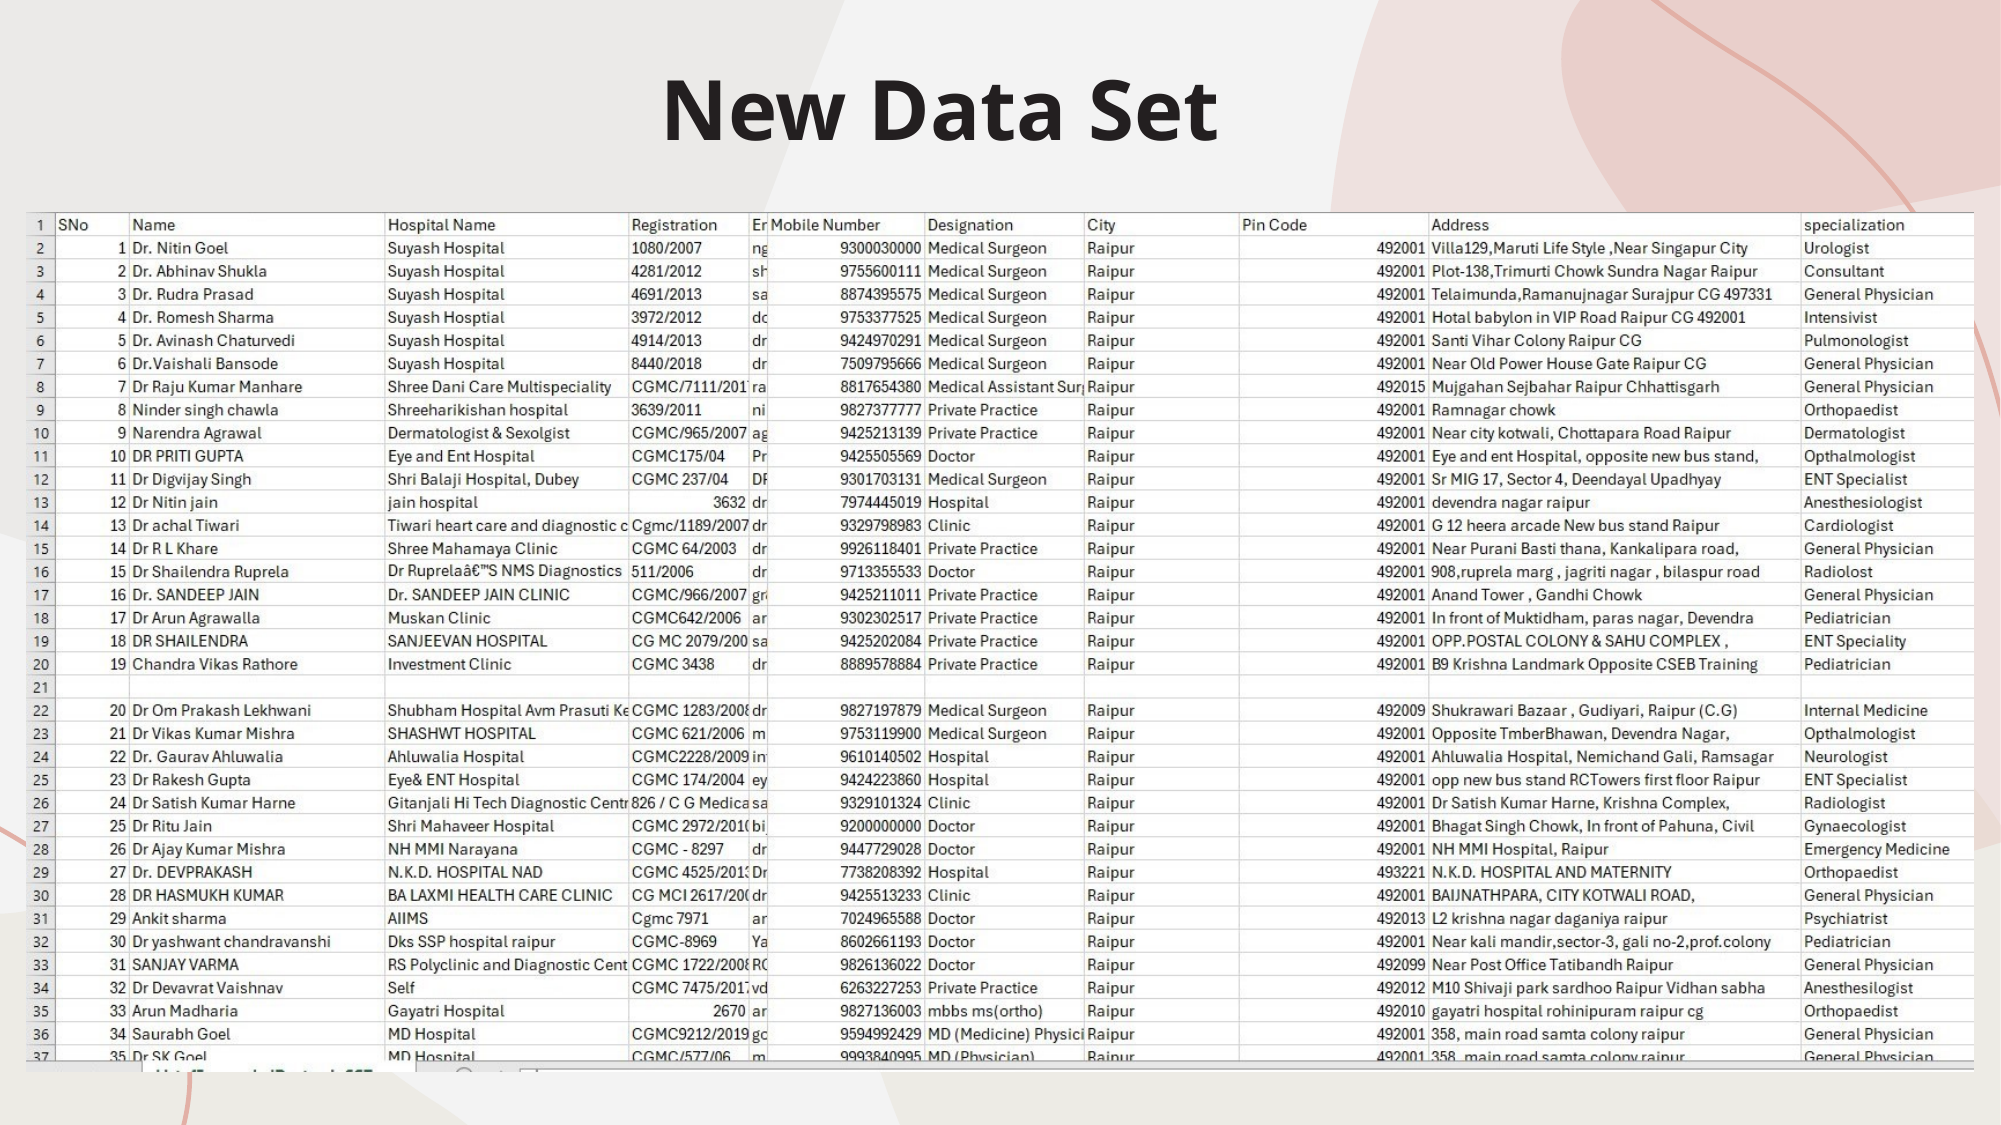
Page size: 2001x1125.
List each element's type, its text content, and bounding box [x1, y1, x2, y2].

picture [26, 211, 1974, 1073]
title New Data Set [98, 34, 1784, 179]
